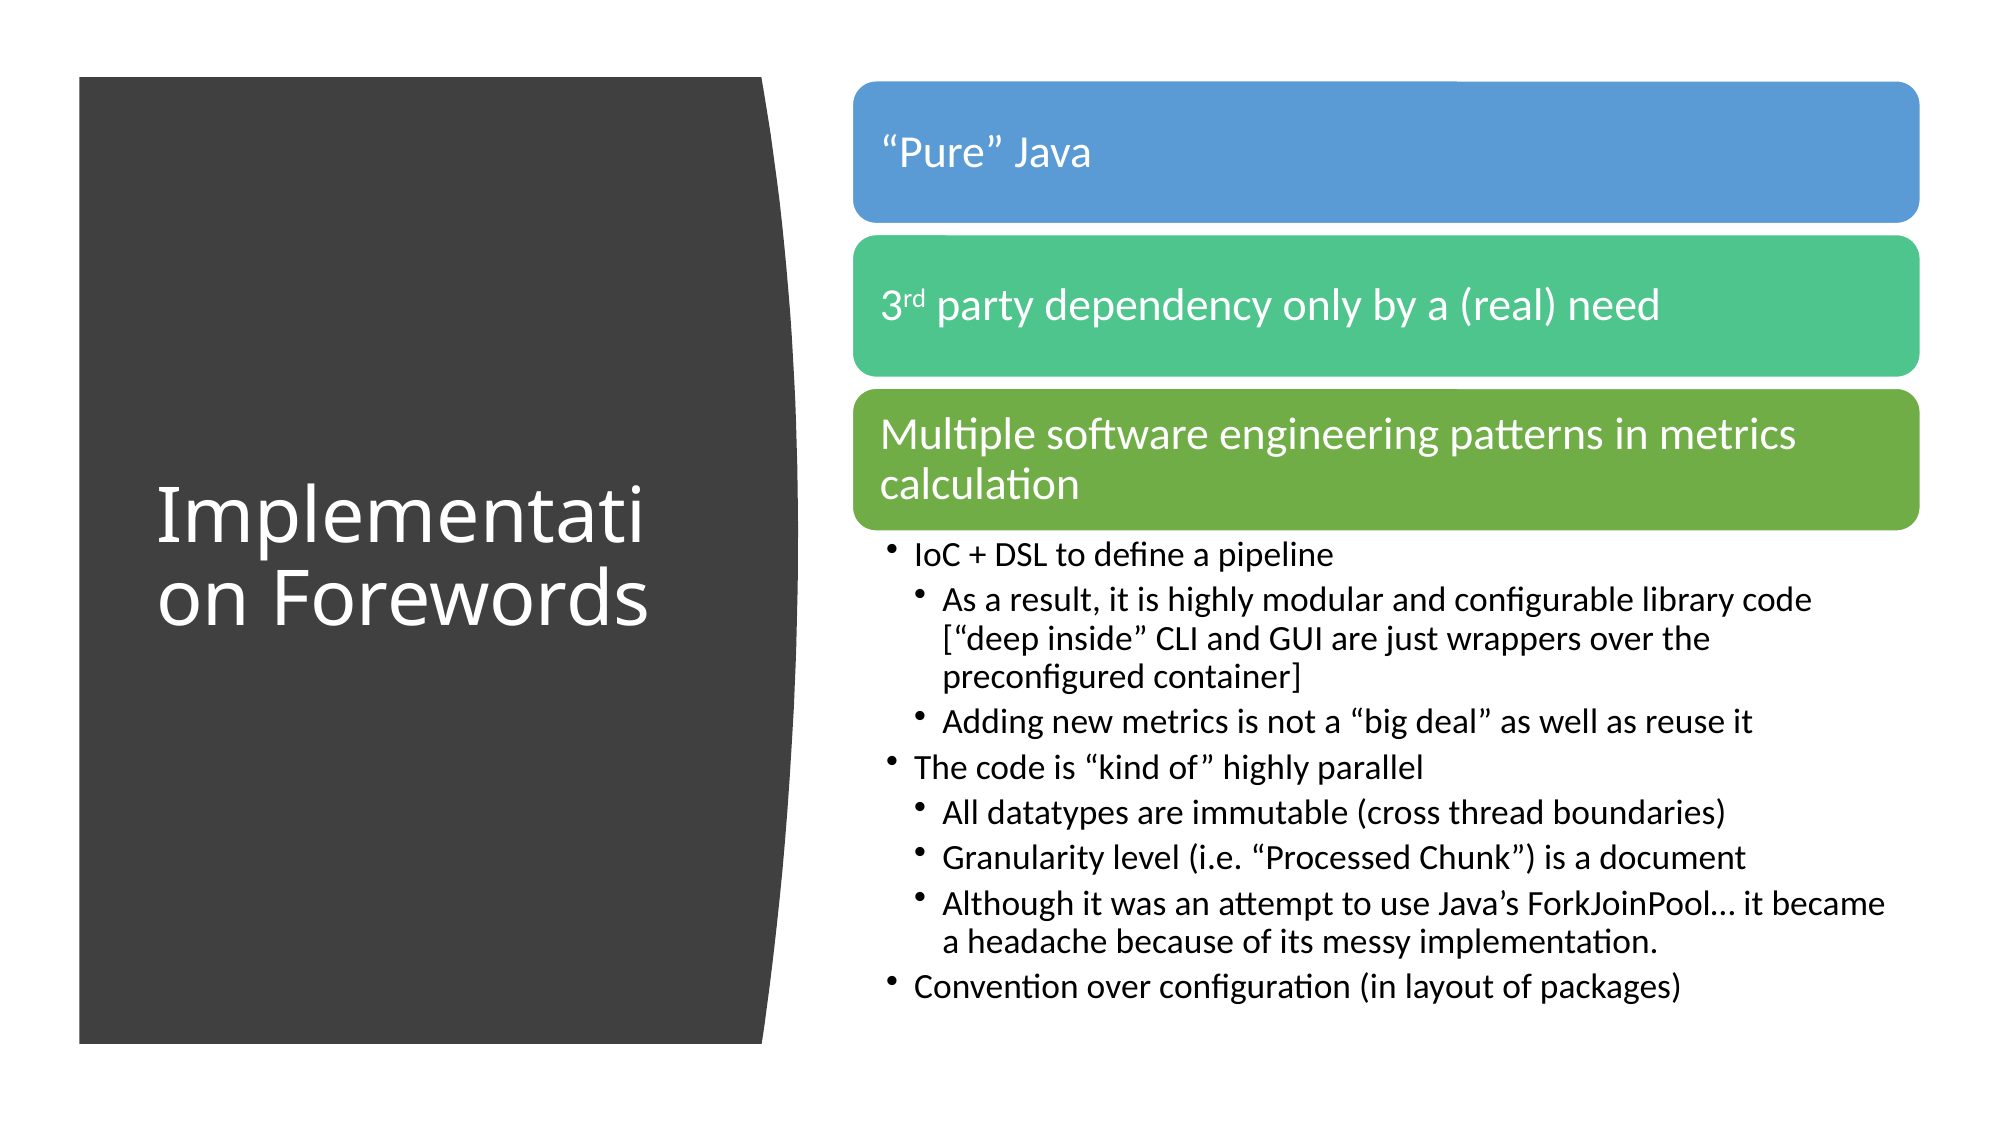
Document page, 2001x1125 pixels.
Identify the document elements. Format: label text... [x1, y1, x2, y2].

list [852, 77, 1921, 1043]
title Implementation Forewords [141, 166, 702, 953]
text_box [78, 76, 800, 1045]
